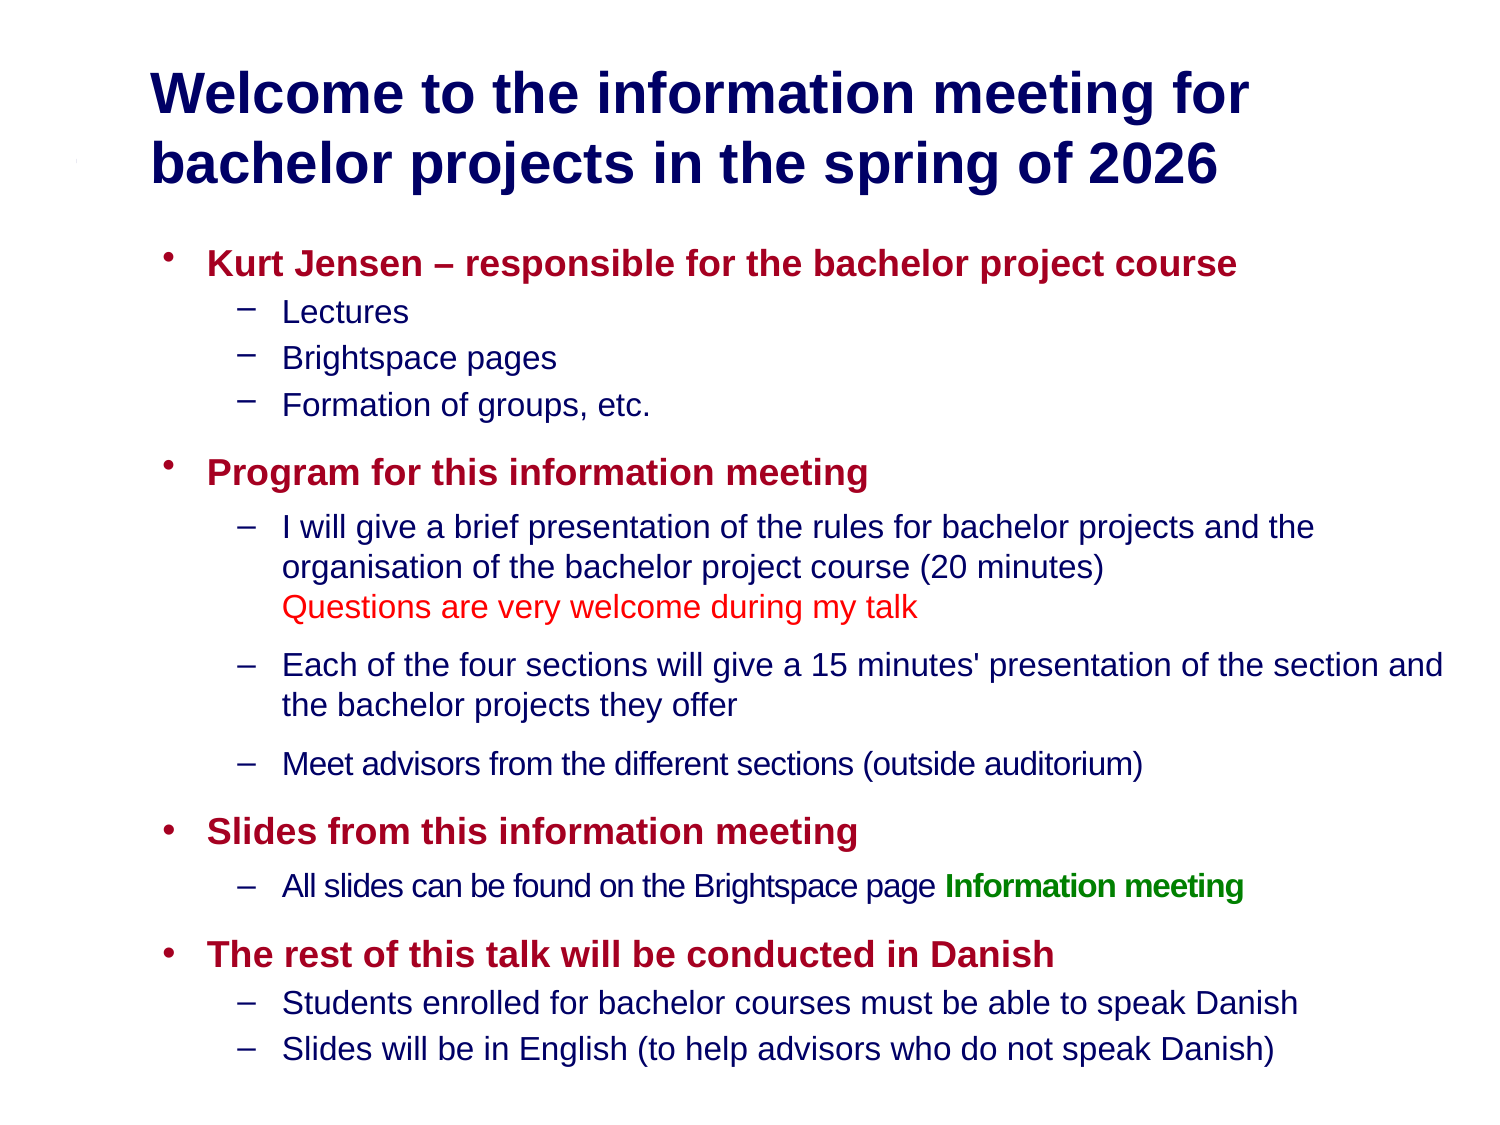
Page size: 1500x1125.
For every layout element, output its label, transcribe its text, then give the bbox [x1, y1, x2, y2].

text_box Kurt Jensen – responsible for the bachelor project course Lectures Brightspace pages Formation of groups, etc. Program for this information meeting I will give a brief presentation of the rules for bachelor projects and the organisation of the bachelor project course (20 minutes) Questions are very welcome during my talk Each of the four sections will give a 15 minutes' presentation of the section and the bachelor projects they offer Meet advisors from the different sections (outside auditorium) Slides from this information meeting All slides can be found on the Brightspace page Information meeting The rest of this talk will be conducted in Danish Students enrolled for bachelor courses must be able to speak Danish Slides will be in English (to help advisors who do not speak Danish) [147, 231, 1483, 1094]
text_box Welcome to the information meeting for bachelor projects in the spring of 2026 [76, 30, 1449, 220]
